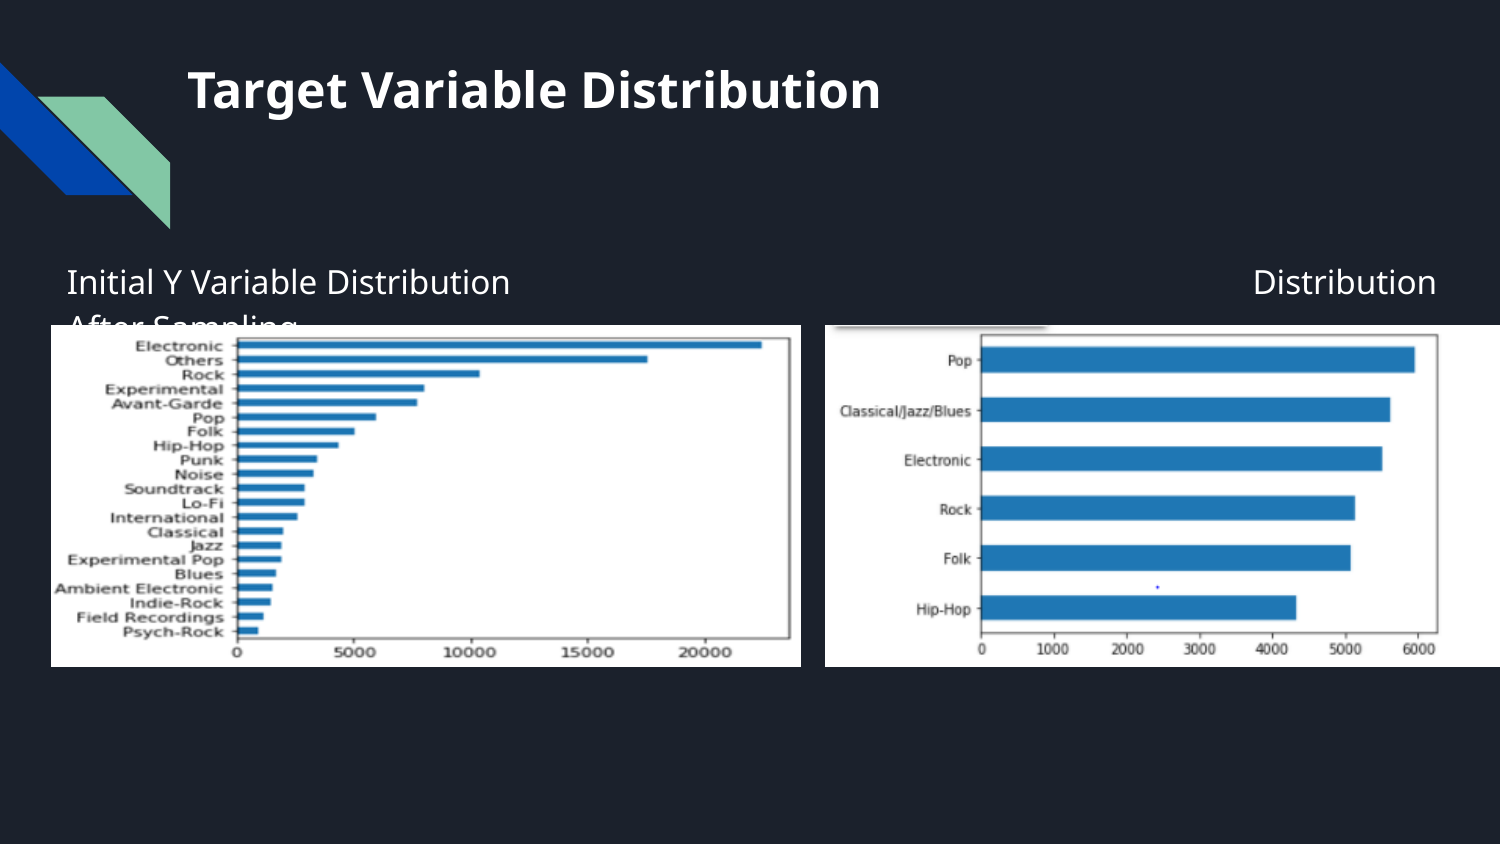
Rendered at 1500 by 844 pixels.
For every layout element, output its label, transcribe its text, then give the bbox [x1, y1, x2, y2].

picture [824, 325, 1500, 667]
title Target Variable Distribution [172, 43, 1328, 194]
picture [51, 325, 801, 667]
list Initial Y Variable Distribution Distribution After Sampling [51, 240, 1477, 718]
